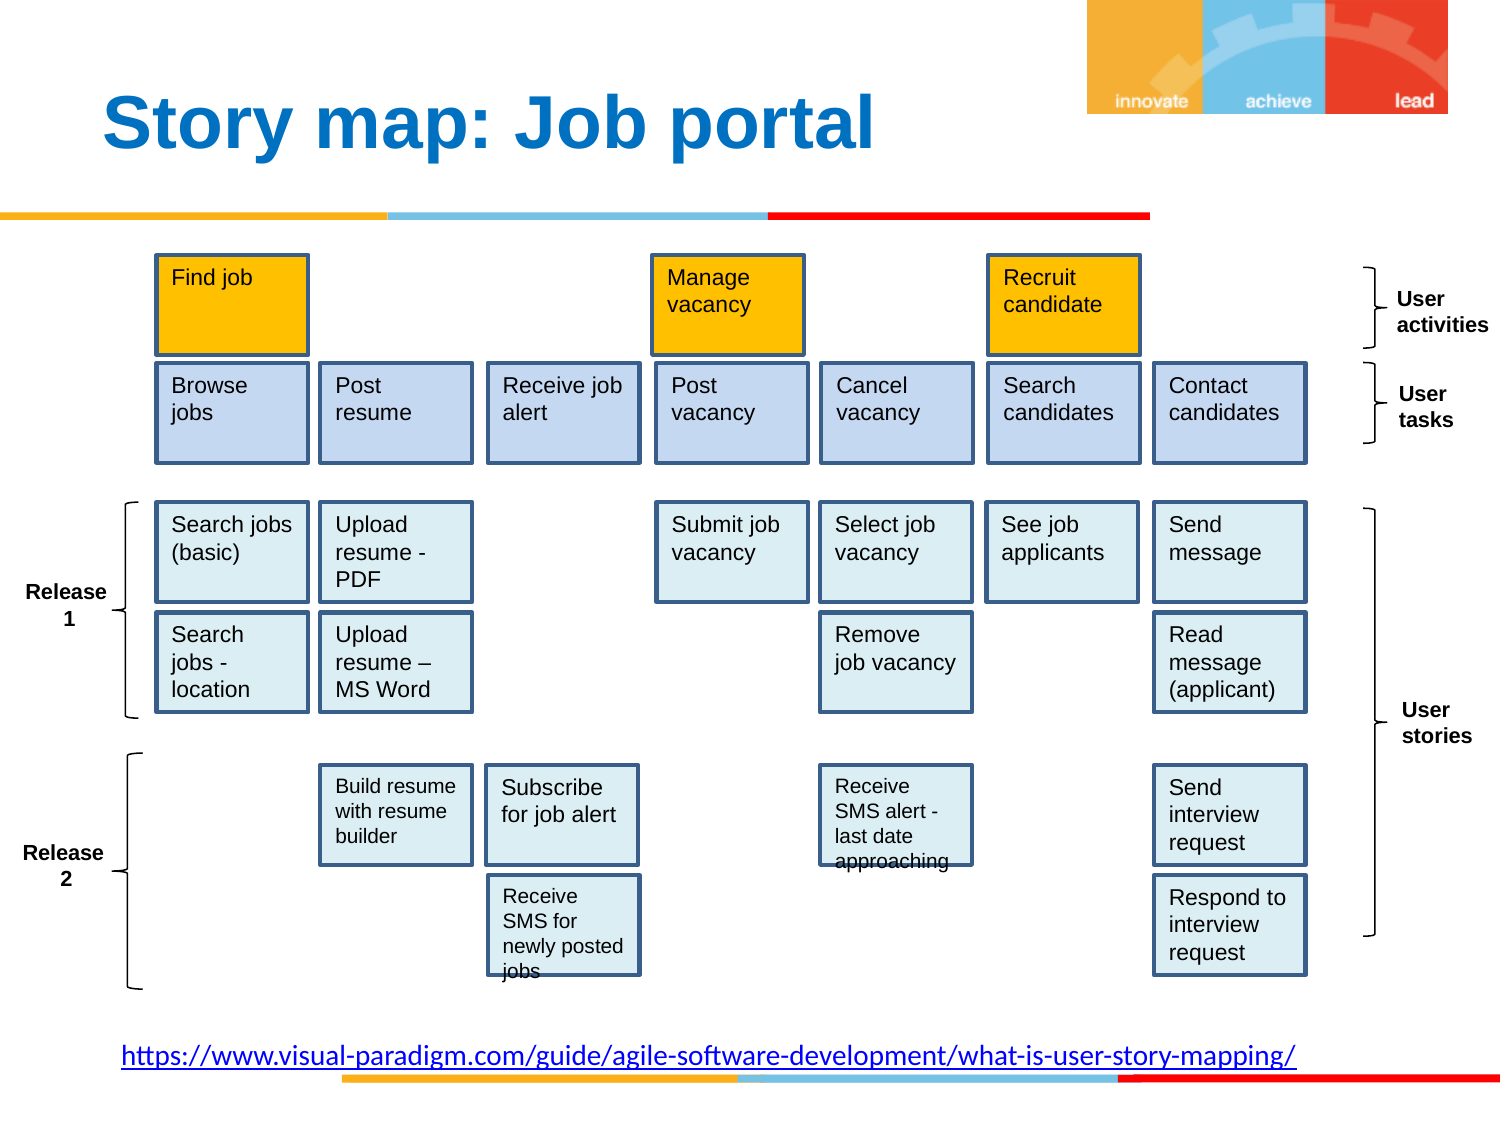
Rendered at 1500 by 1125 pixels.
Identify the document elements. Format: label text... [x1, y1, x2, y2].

text_box Upload resume – MS Word [320, 612, 473, 713]
text_box Receive SMS for newly posted jobs [487, 875, 640, 975]
text_box Contact candidates [1153, 362, 1306, 463]
text_box User tasks [1383, 372, 1471, 440]
text_box Send message [1153, 502, 1306, 603]
text_box Search candidates [988, 362, 1141, 463]
text_box Release 2 [6, 830, 127, 899]
text_box [112, 753, 143, 990]
text_box [1363, 362, 1387, 444]
text_box Receive SMS alert - last date approaching [820, 765, 972, 865]
list Story map: Job portal [50, 24, 1088, 213]
text_box See job applicants [986, 502, 1139, 603]
text_box Browse jobs [156, 362, 309, 463]
text_box Post resume [320, 362, 473, 463]
text_box Search jobs - location [156, 612, 309, 713]
text_box [1363, 267, 1387, 349]
picture [1087, 0, 1448, 114]
text_box Send interview request [1153, 765, 1306, 865]
text_box Submit job vacancy [656, 502, 809, 603]
text_box Cancel vacancy [821, 362, 973, 463]
text_box User stories [1386, 688, 1490, 756]
text_box Subscribe for job alert [486, 765, 639, 865]
text_box Build resume with resume builder [320, 765, 473, 865]
text_box Post vacancy [656, 362, 808, 463]
text_box Recruit candidate [988, 255, 1141, 355]
text_box [1363, 508, 1387, 937]
text_box Search jobs (basic) [156, 502, 309, 603]
text_box User activities [1381, 277, 1500, 345]
text_box Read message (applicant) [1153, 612, 1306, 713]
text_box Receive job alert [487, 362, 640, 463]
text_box Manage vacancy [652, 255, 804, 355]
text_box Respond to interview request [1153, 875, 1306, 975]
text_box [125, 502, 139, 719]
text_box Remove job vacancy [820, 612, 972, 713]
text_box Upload resume - PDF [320, 502, 473, 603]
text_box Select job vacancy [820, 502, 972, 603]
text_box Release 1 [9, 570, 130, 638]
text_box Find job [156, 255, 309, 355]
text_box https://www.visual-paradigm.com/guide/agile-software-development/what-is-user-story-mapping/ [105, 1024, 1400, 1080]
